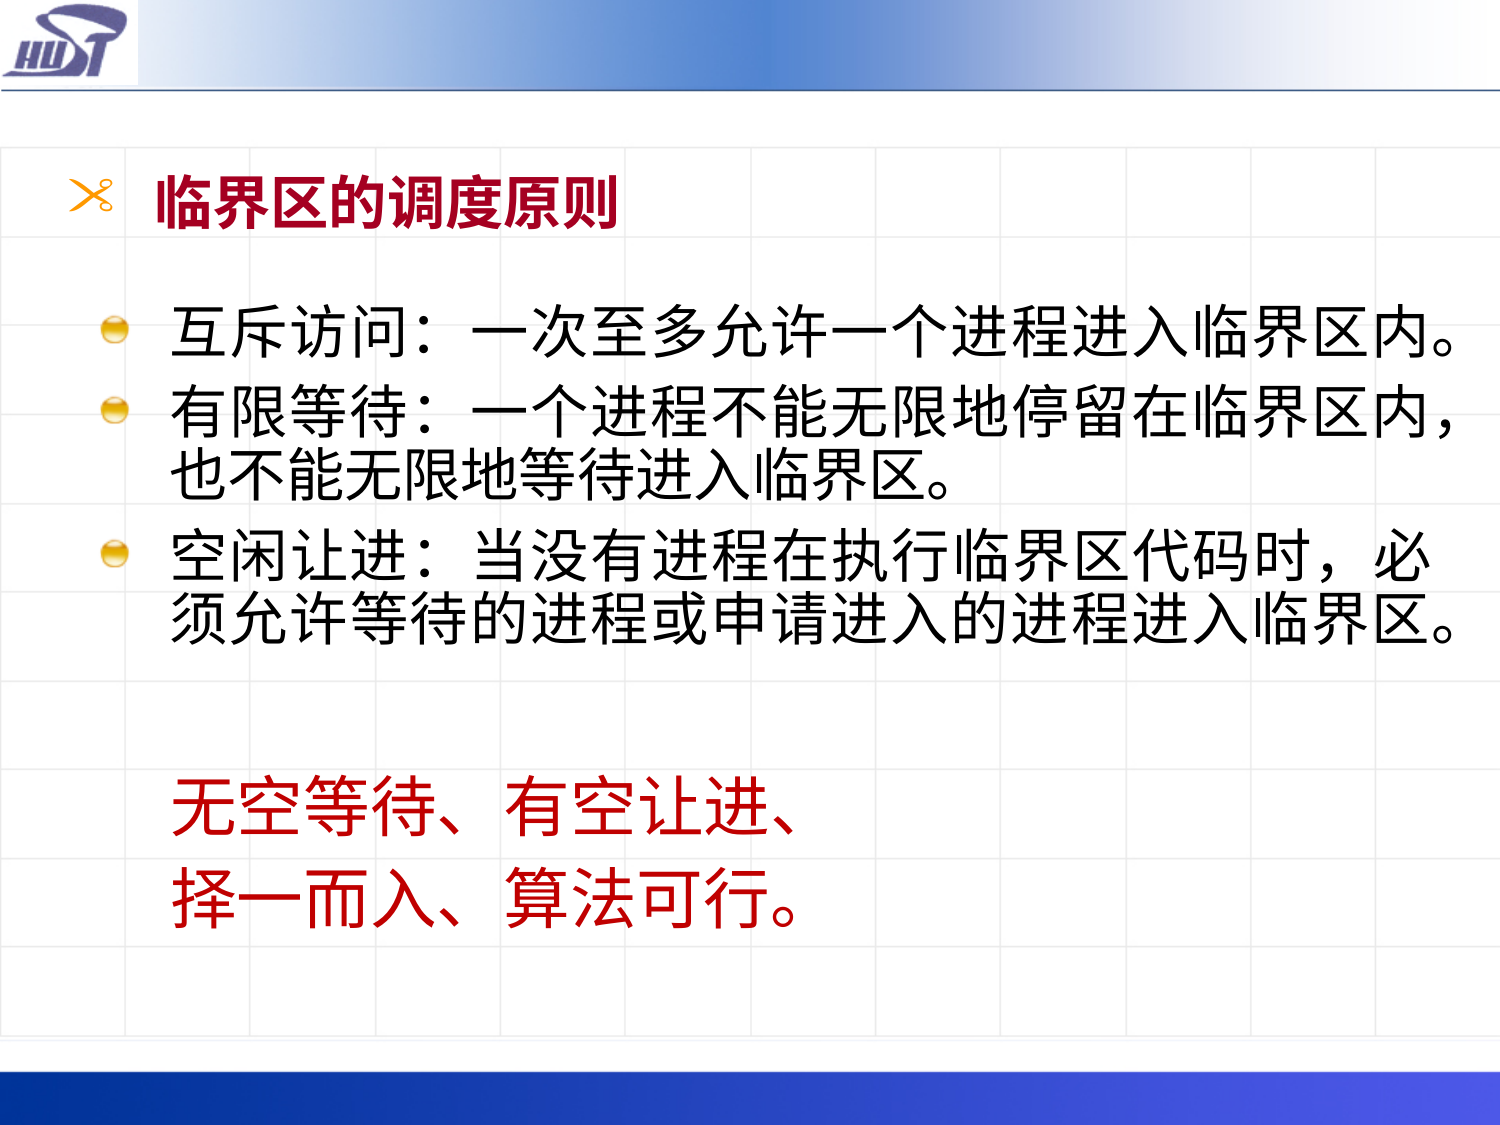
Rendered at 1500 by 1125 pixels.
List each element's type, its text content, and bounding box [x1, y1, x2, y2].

list 互斥访问：一次至多允许一个进程进入临界区内。 有限等待：一个进程不能无限地停留在临界区内，也不能无限地等待进入临界区。 空闲让进：当没有进程在执行临界区代码时，必须允许等待的进程或申请进入的进程进入临界区。 无空等待、有空让进、 择一而入、算法可行。 [60, 295, 1447, 949]
title 临界区的调度原则 [51, 40, 1470, 244]
picture [0, 0, 1500, 1125]
